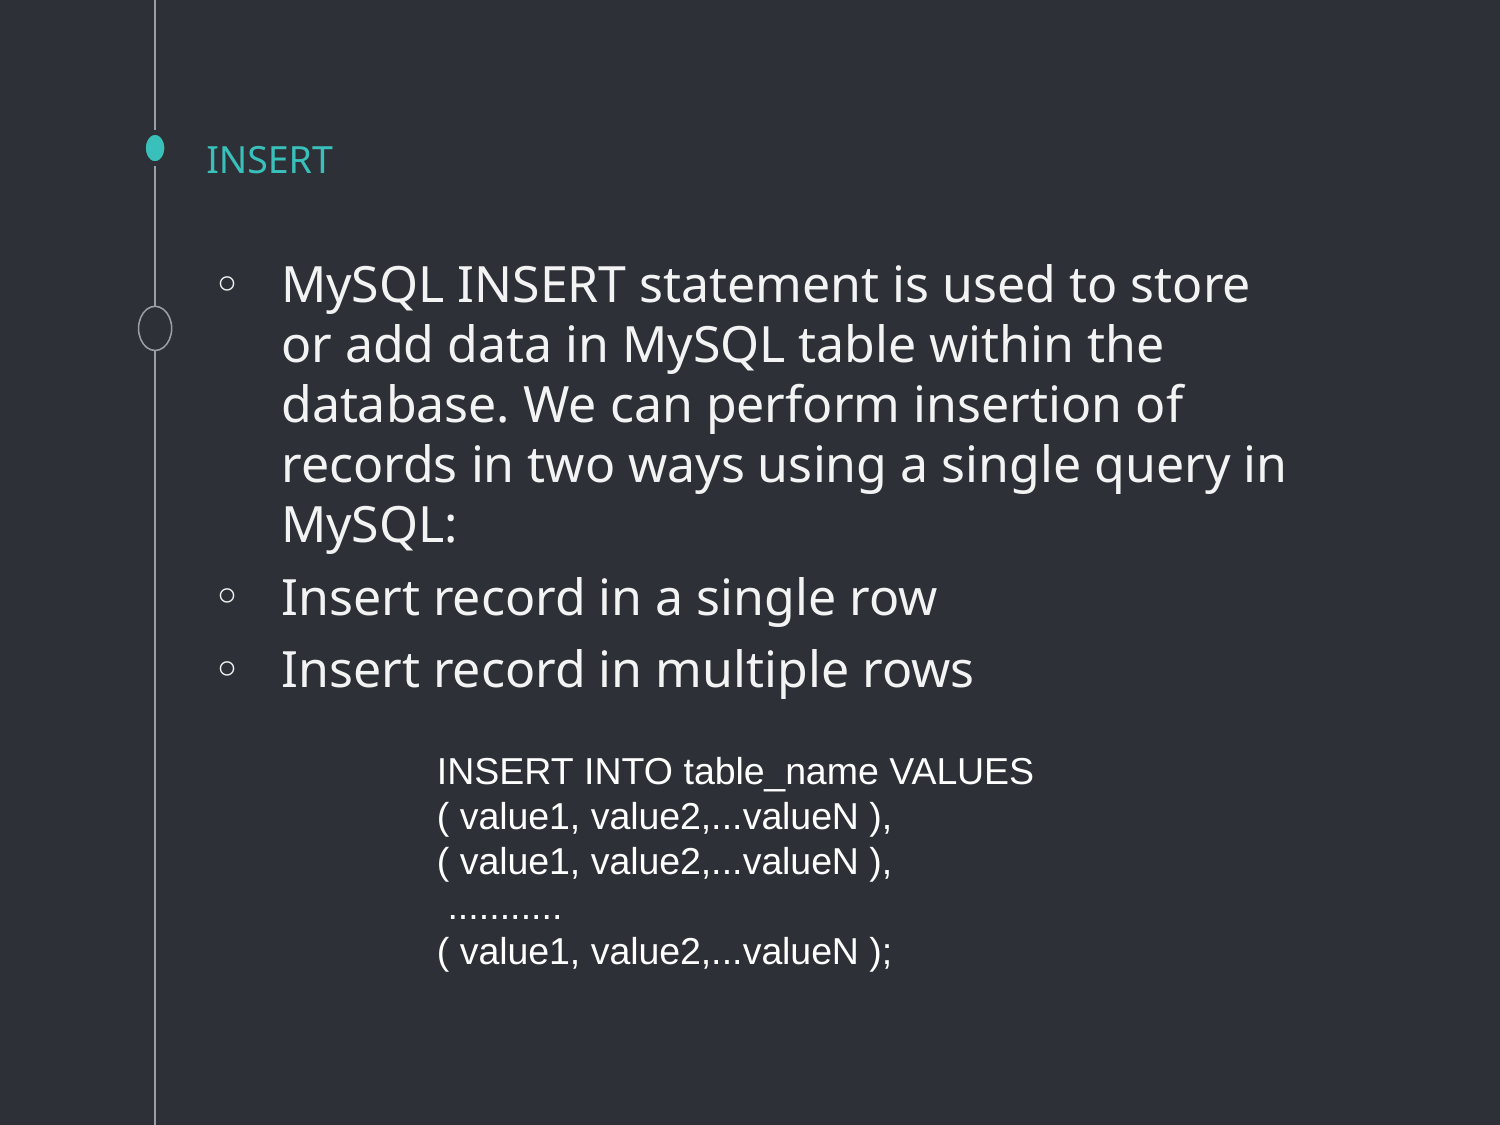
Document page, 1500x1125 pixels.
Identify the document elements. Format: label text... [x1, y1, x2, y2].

title INSERT [191, 120, 1317, 196]
list MySQL INSERT statement is used to store or add data in MySQL table within the database. We can perform insertion of records in two ways using a single query in MySQL: Insert record in a single row Insert record in multiple rows [191, 237, 1317, 681]
text_box INSERT INTO table_name VALUES ( value1, value2,...valueN ), ( value1, value2,...valueN ), ........... ( value1, value2,...valueN ); [422, 739, 1071, 980]
